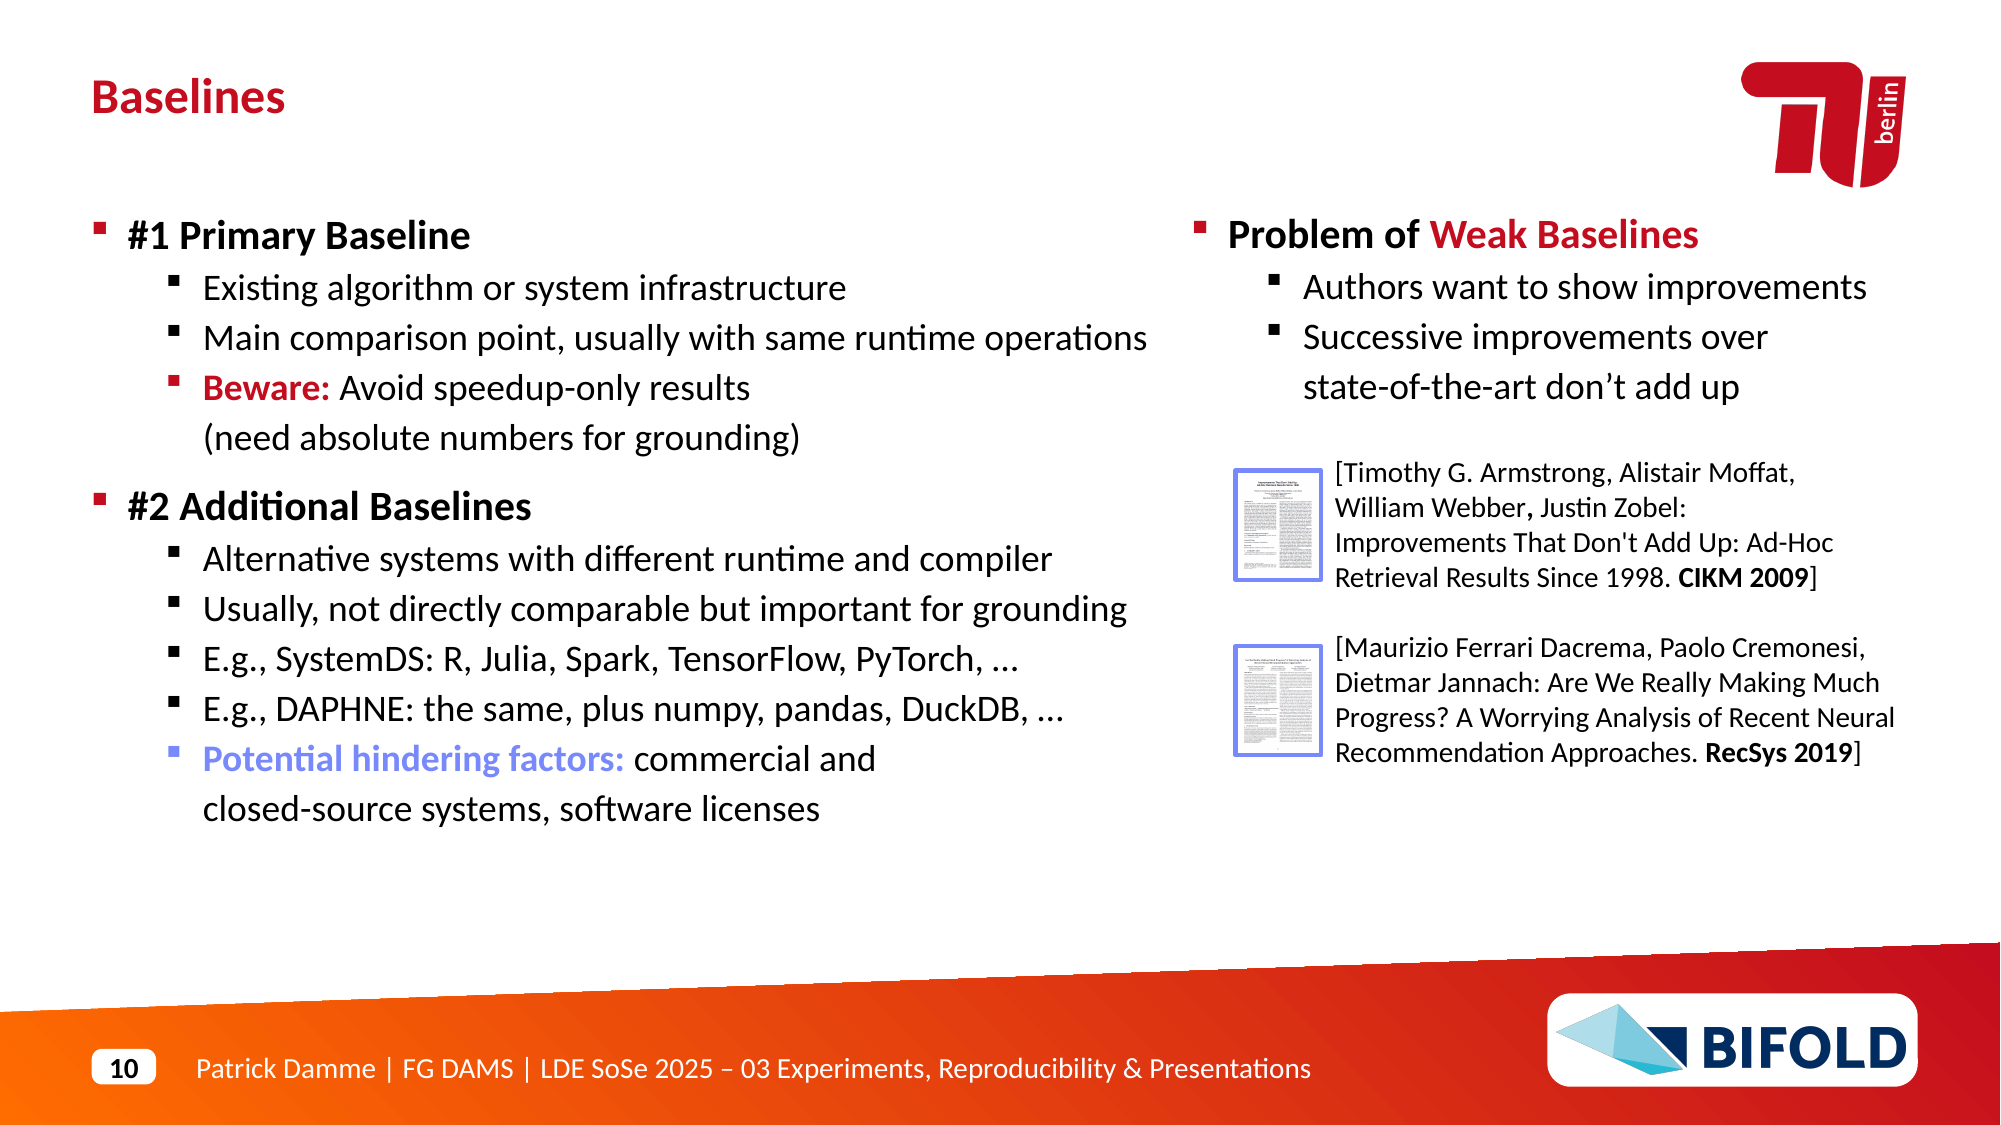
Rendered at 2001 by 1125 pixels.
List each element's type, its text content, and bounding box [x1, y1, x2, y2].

list Baselines [91, 65, 1455, 183]
list #1 Primary Baseline Existing algorithm or system infrastructure Main comparison point, usually with same runtime operations Beware: Avoid speedup-only results (need absolute numbers for grounding) #2 Additional Baselines Alternative systems with different runtime and compiler Usually, not directly comparable but important for grounding E.g., SystemDS: R, Julia, Spark, TensorFlow, PyTorch, … E.g., DAPHNE: the same, plus numpy, pandas, DuckDB, … Potential hindering factors: commercial and closed-source systems, software licenses [90, 208, 1160, 948]
text_box [Timothy G. Armstrong, Alistair Moffat, William Webber, Justin Zobel: Improvements That Don't Add Up: Ad-Hoc Retrieval Results Since 1998. CIKM 2009] [1334, 446, 1848, 601]
picture [1556, 1004, 1906, 1075]
picture [1741, 62, 1906, 188]
picture [1237, 472, 1319, 578]
text_box [Maurizio Ferrari Dacrema, Paolo Cremonesi, Dietmar Jannach: Are We Really Making Much Progress? A Worrying Analysis of Recent Neural Recommendation Approaches. RecSys 2019] [1334, 621, 1905, 776]
list Problem of Weak Baselines Authors want to show improvements Successive improvements over state-of-the-art don’t add up [1190, 207, 1969, 417]
picture [1237, 648, 1319, 754]
